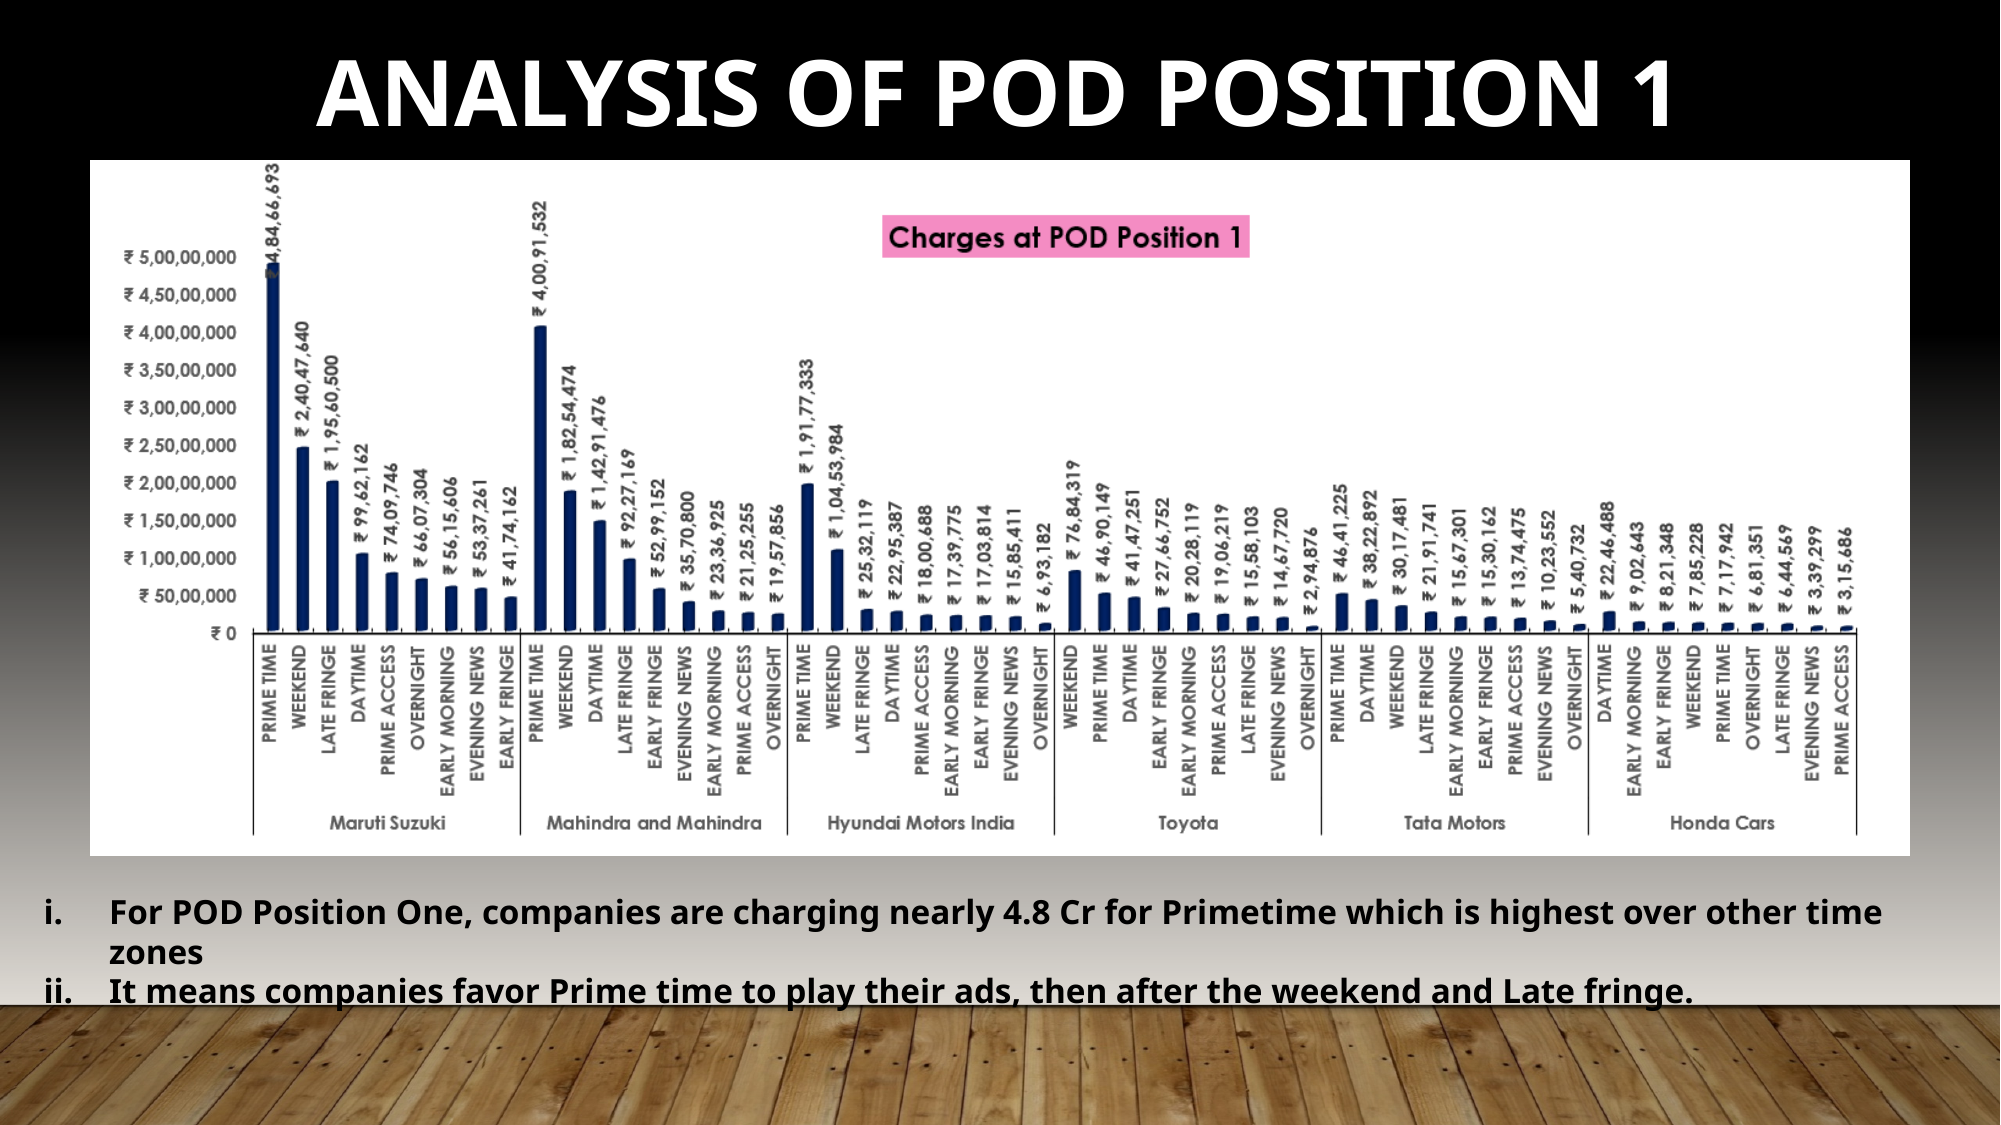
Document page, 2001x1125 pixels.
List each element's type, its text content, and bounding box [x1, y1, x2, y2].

title Analysis of POD Position 1 [90, 45, 1910, 146]
picture [0, 1005, 2000, 1125]
text_box For POD Position One, companies are charging nearly 4.8 Cr for Primetime which is highest over other time zones It means companies favor Prime time to play their ads, then after the weekend and Late fringe. [28, 883, 1971, 1018]
picture [90, 159, 1910, 857]
